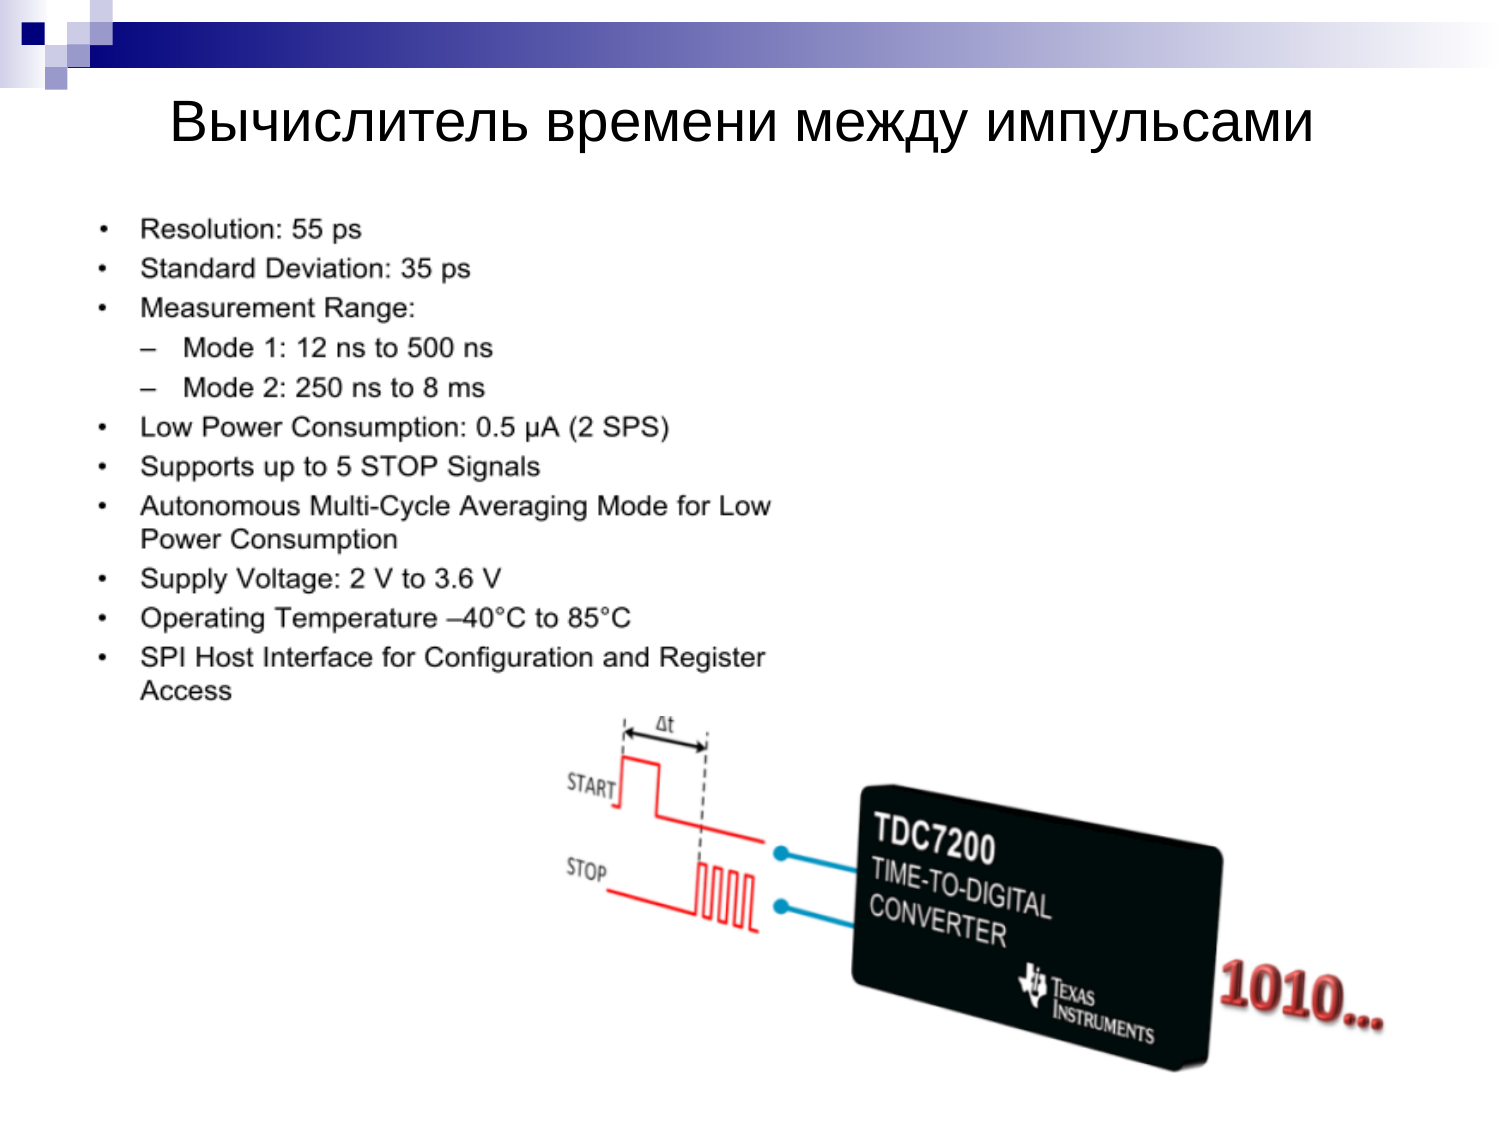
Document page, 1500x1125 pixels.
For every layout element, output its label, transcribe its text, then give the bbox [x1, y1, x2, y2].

text_box Вычислитель времени между импульсами [75, 53, 1426, 184]
picture [75, 207, 1453, 1109]
